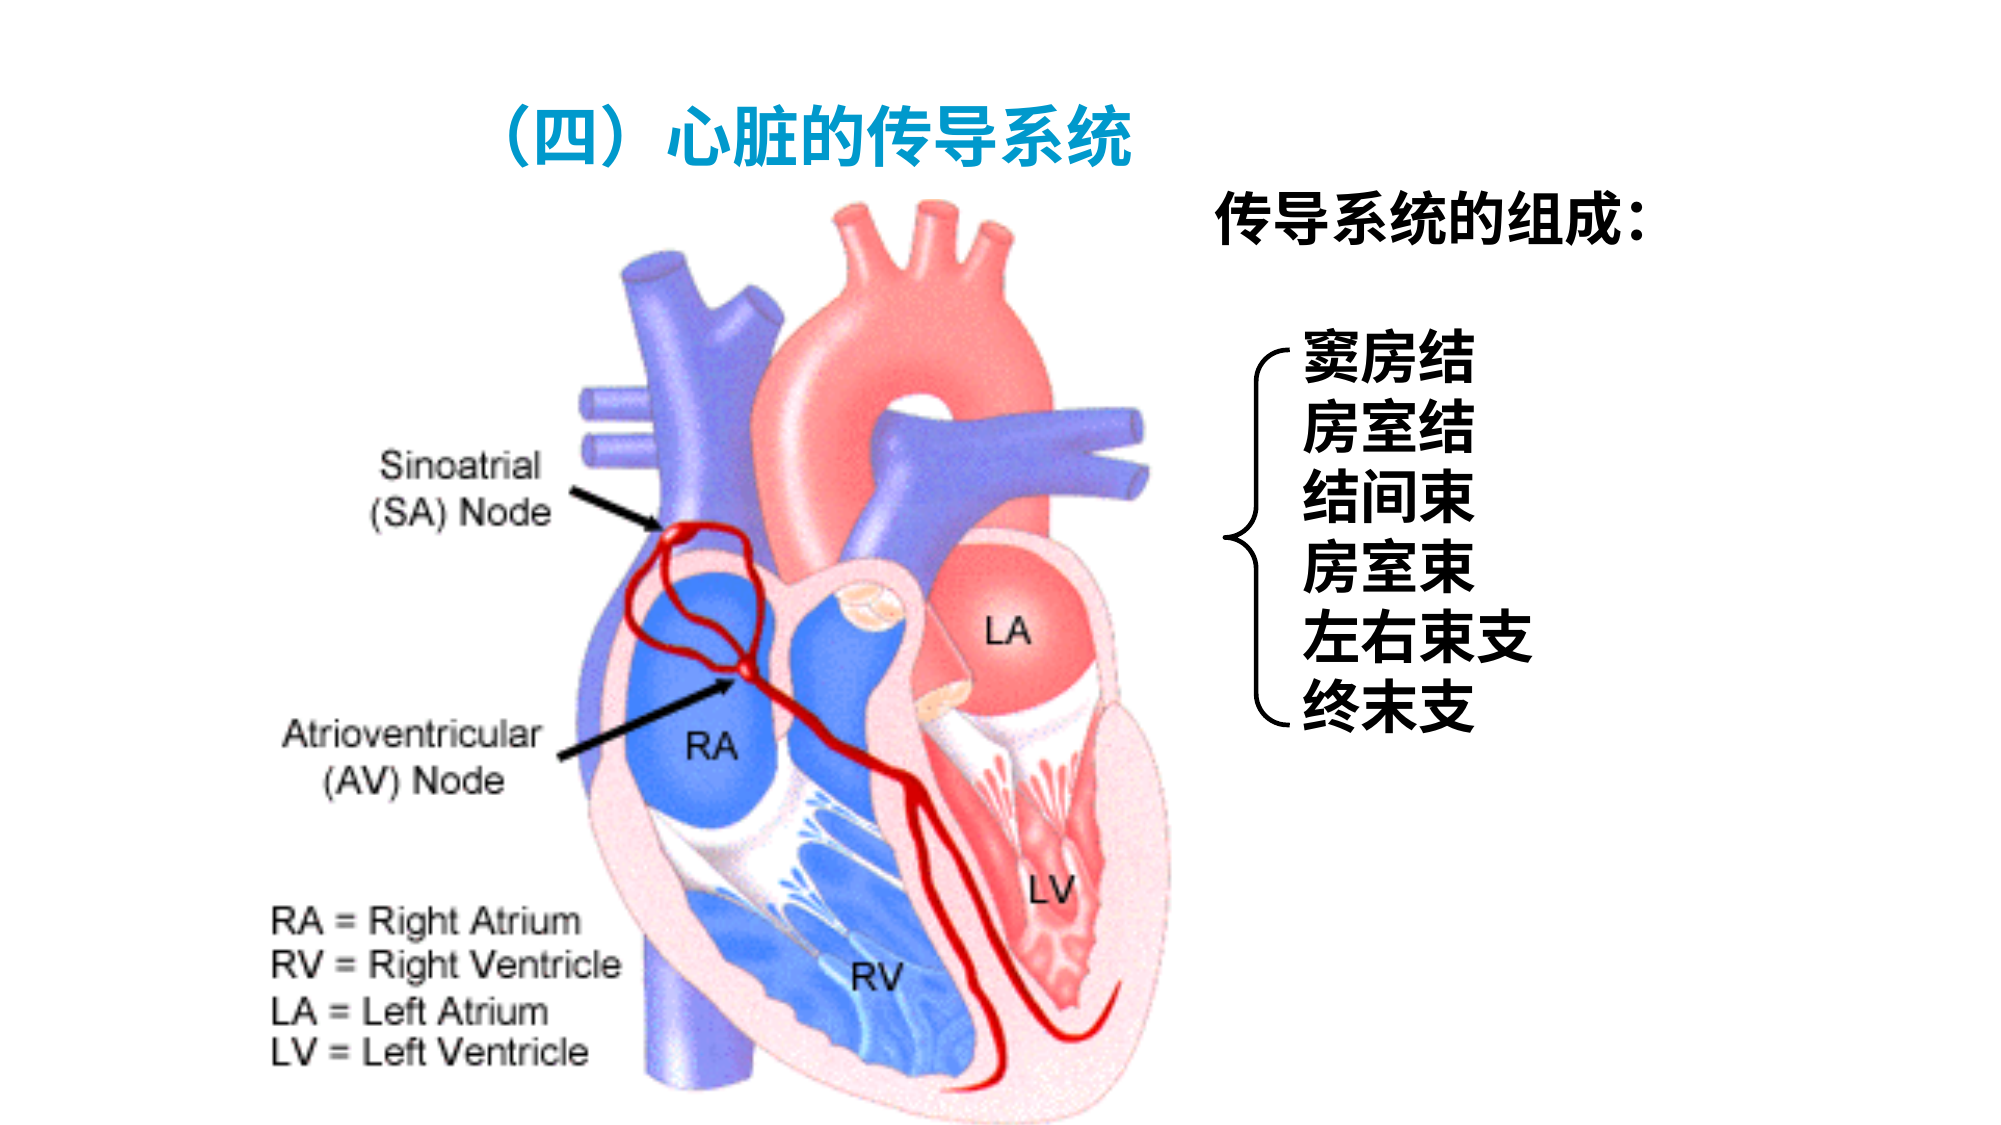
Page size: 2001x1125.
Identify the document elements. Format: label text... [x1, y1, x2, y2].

picture [249, 199, 1200, 1125]
text_box 传导系统的组成： [1199, 174, 1722, 260]
text_box （四）心脏的传导系统 [451, 87, 1149, 183]
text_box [1224, 312, 1709, 748]
